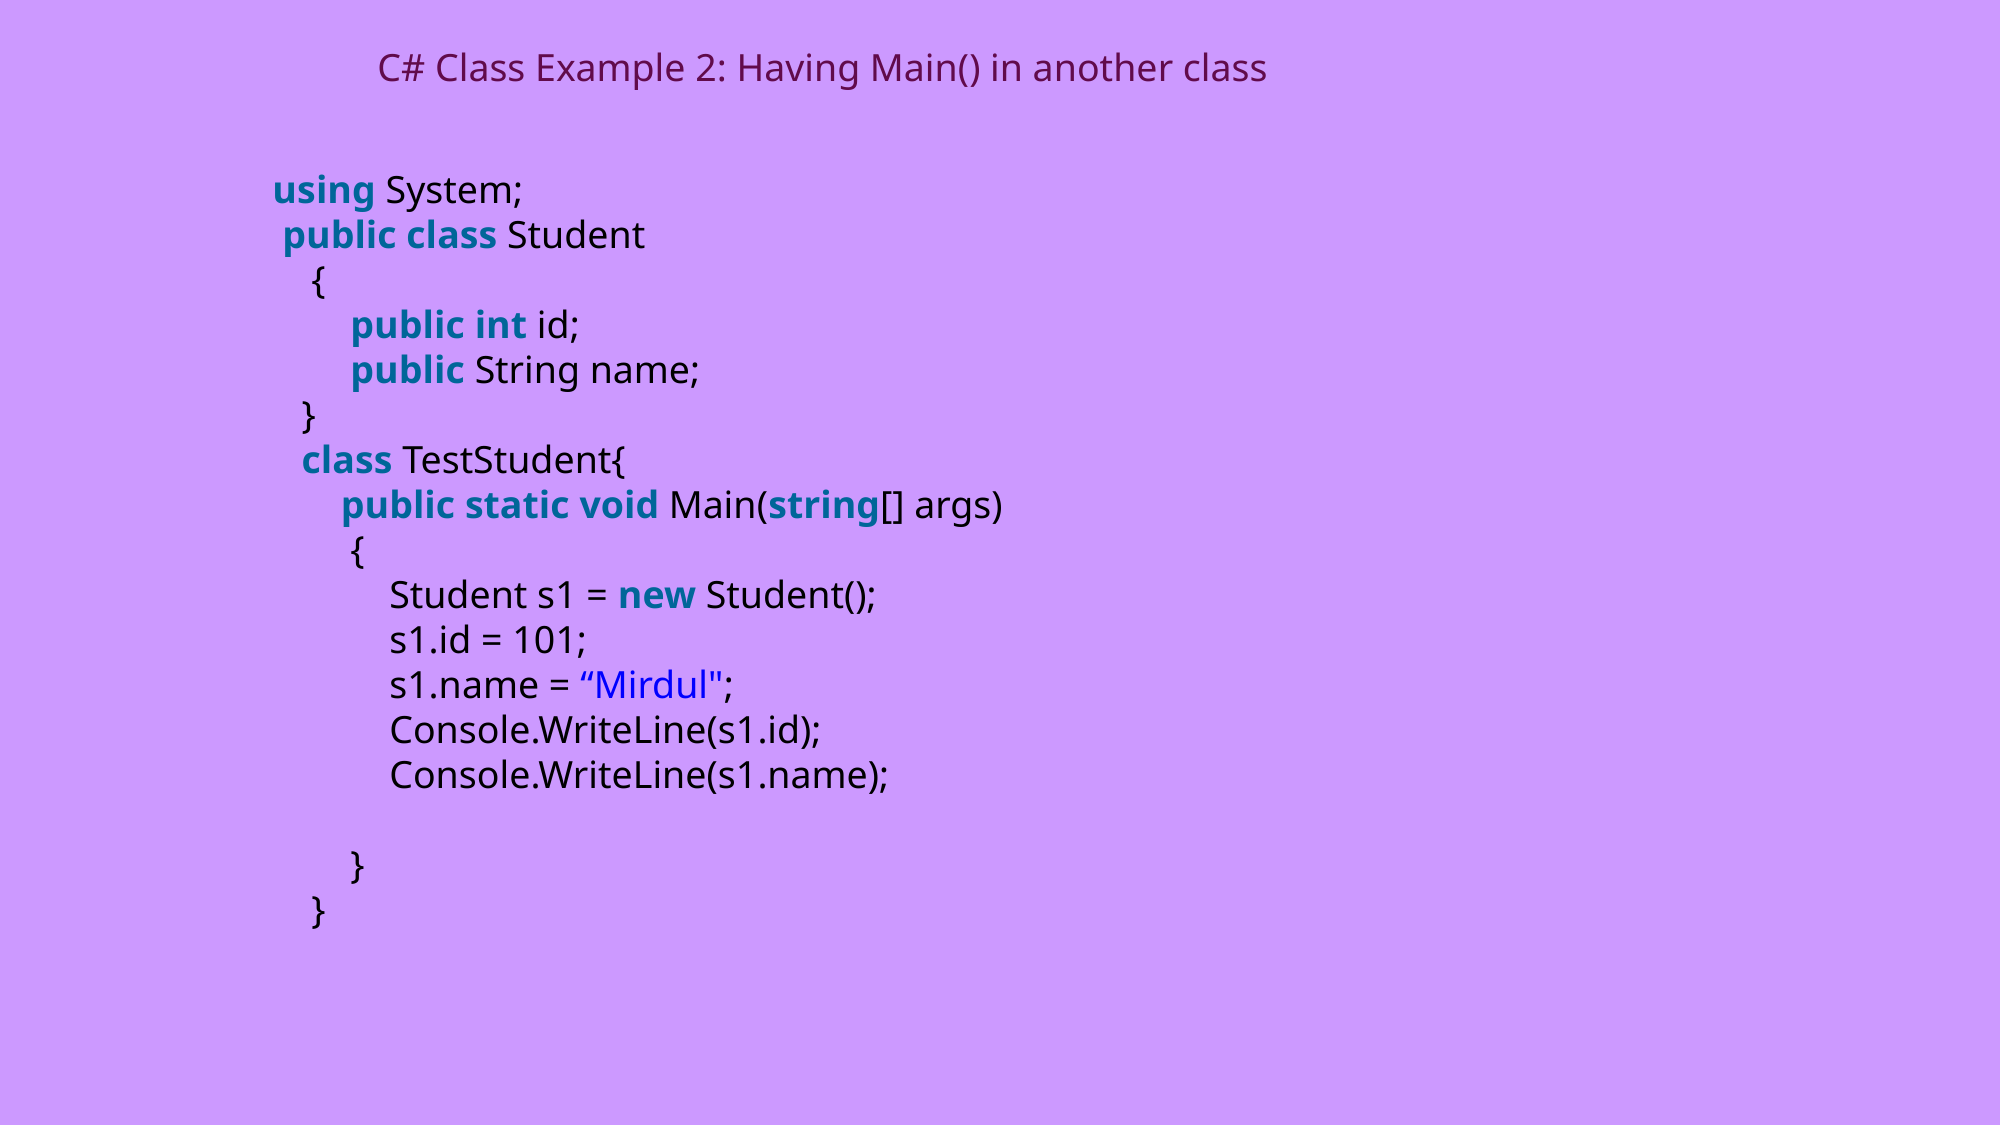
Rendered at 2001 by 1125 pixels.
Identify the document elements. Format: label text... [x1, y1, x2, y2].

text_box using System; public class Student { public int id; public String name; } class TestStudent{ public static void Main(string[] args) { Student s1 = new Student(); s1.id = 101; s1.name = “Mirdul"; Console.WriteLine(s1.id); Console.WriteLine(s1.name); } } [257, 158, 1792, 939]
text_box C# Class Example 2: Having Main() in another class [362, 36, 1363, 187]
